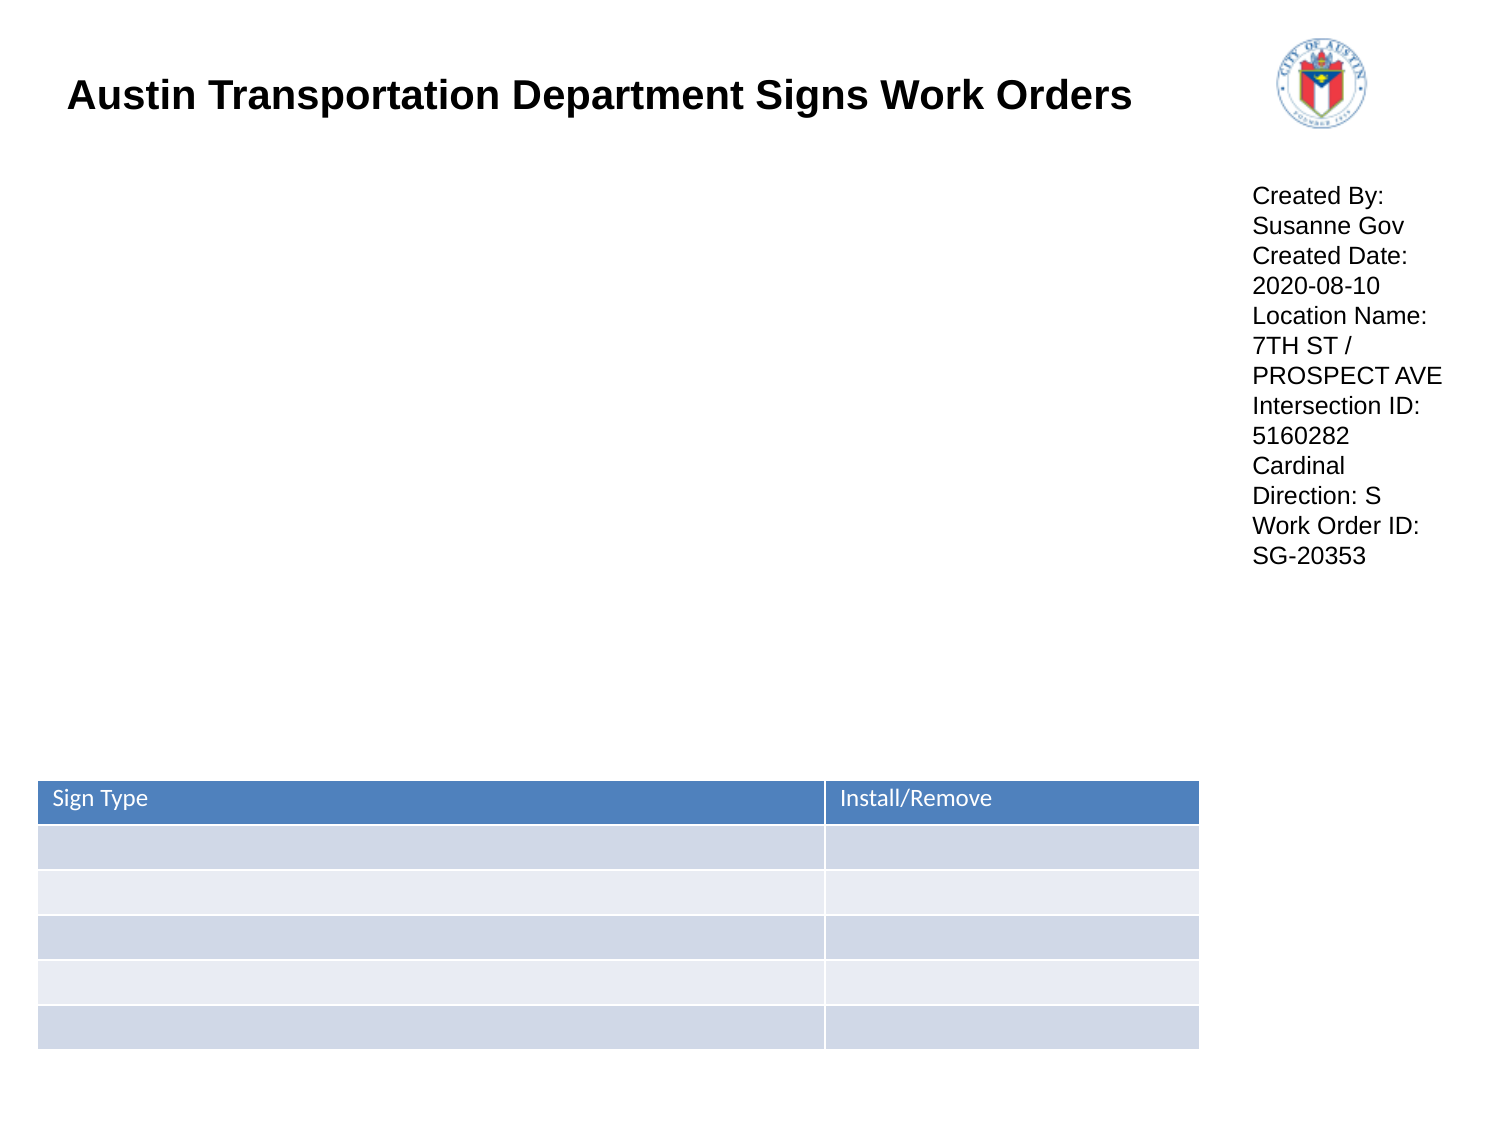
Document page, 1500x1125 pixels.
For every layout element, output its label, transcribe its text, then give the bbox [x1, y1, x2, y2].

table_cell [38, 961, 824, 1004]
table_cell [38, 1006, 824, 1049]
table_cell [826, 916, 1199, 959]
table_cell [826, 871, 1199, 914]
table_cell [826, 961, 1199, 1004]
text_box Created By: Susanne Gov Created Date: 2020-08-10 Location Name: 7TH ST / PROSPECT AVE Intersection ID: 5160282 Cardinal Direction: S Work Order ID: SG-20353 [1237, 172, 1463, 577]
table_header Sign Type [38, 781, 824, 824]
table_cell [38, 916, 824, 959]
table_cell [826, 1006, 1199, 1049]
table_cell [826, 826, 1199, 869]
table_cell [38, 871, 824, 914]
text_box Austin Transportation Department Signs Work Orders [51, 60, 1149, 125]
table_header Install/Remove [826, 781, 1199, 824]
picture [1274, 37, 1369, 132]
table_cell [38, 826, 824, 869]
